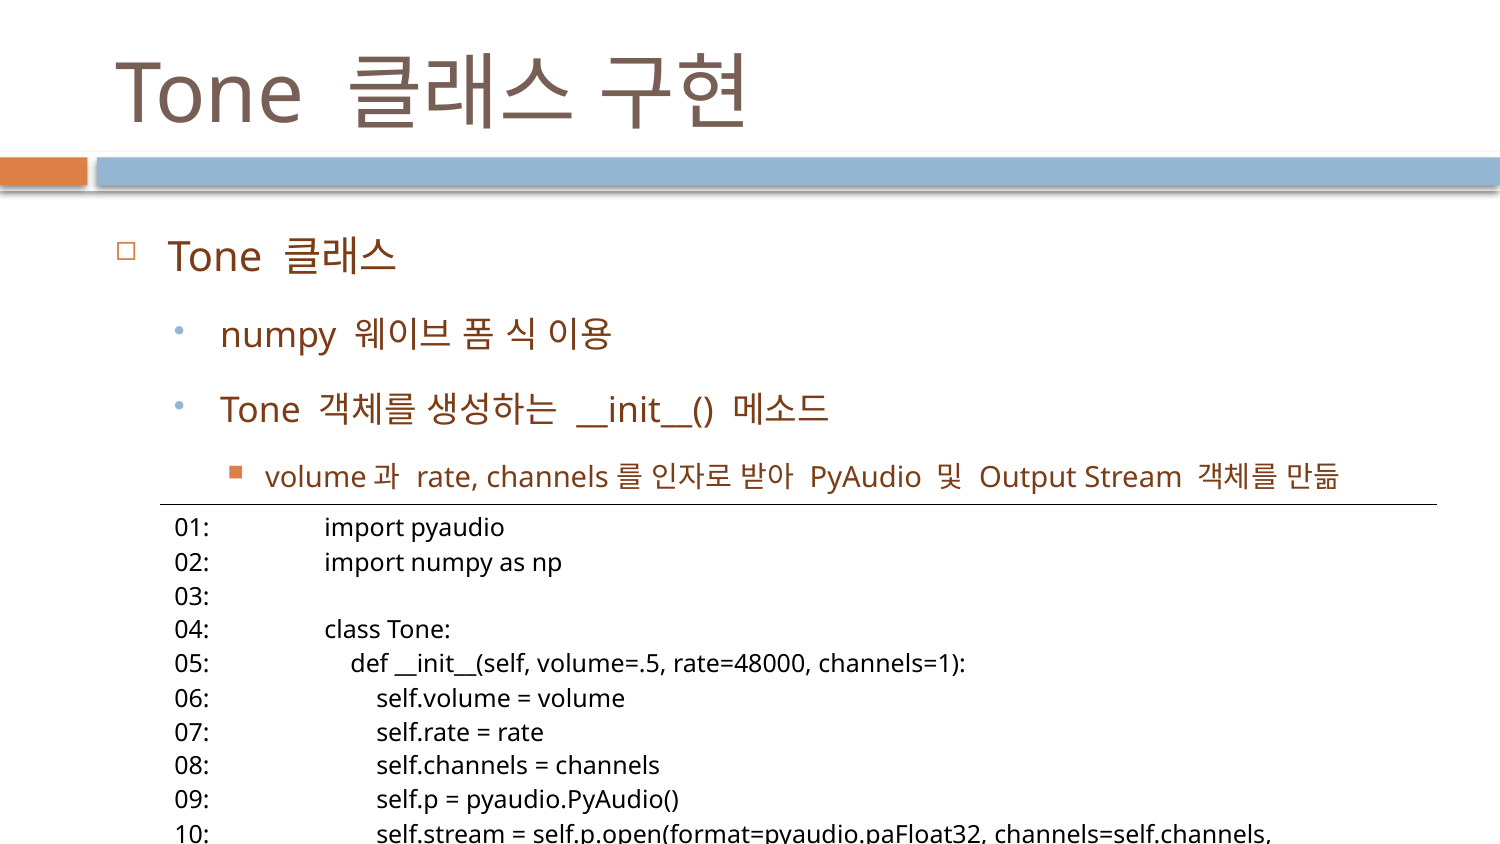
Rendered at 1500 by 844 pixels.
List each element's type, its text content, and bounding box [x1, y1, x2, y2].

title Tone 클래스 구현 [100, 28, 1438, 150]
table_header 01: import pyaudio 02: import numpy as np 03: 04: class Tone: 05: def __init__(self, volume=.5, rate=48000, channels=1): 06: self.volume = volume 07: self.rate = rate 08: self.channels = channels 09: self.p = pyaudio.PyAudio() 10: self.stream = self.p.open(format=pyaudio.paFloat32, channels=self.channels, rate=self.rate, output=True) [160, 505, 1437, 844]
list Tone 클래스 numpy 웨이브 폼 식 이용 Tone 객체를 생성하는 __init__() 메소드 volume과 rate, channels를 인자로 받아 PyAudio 및 Output Stream 객체를 만듦 [100, 196, 1500, 750]
